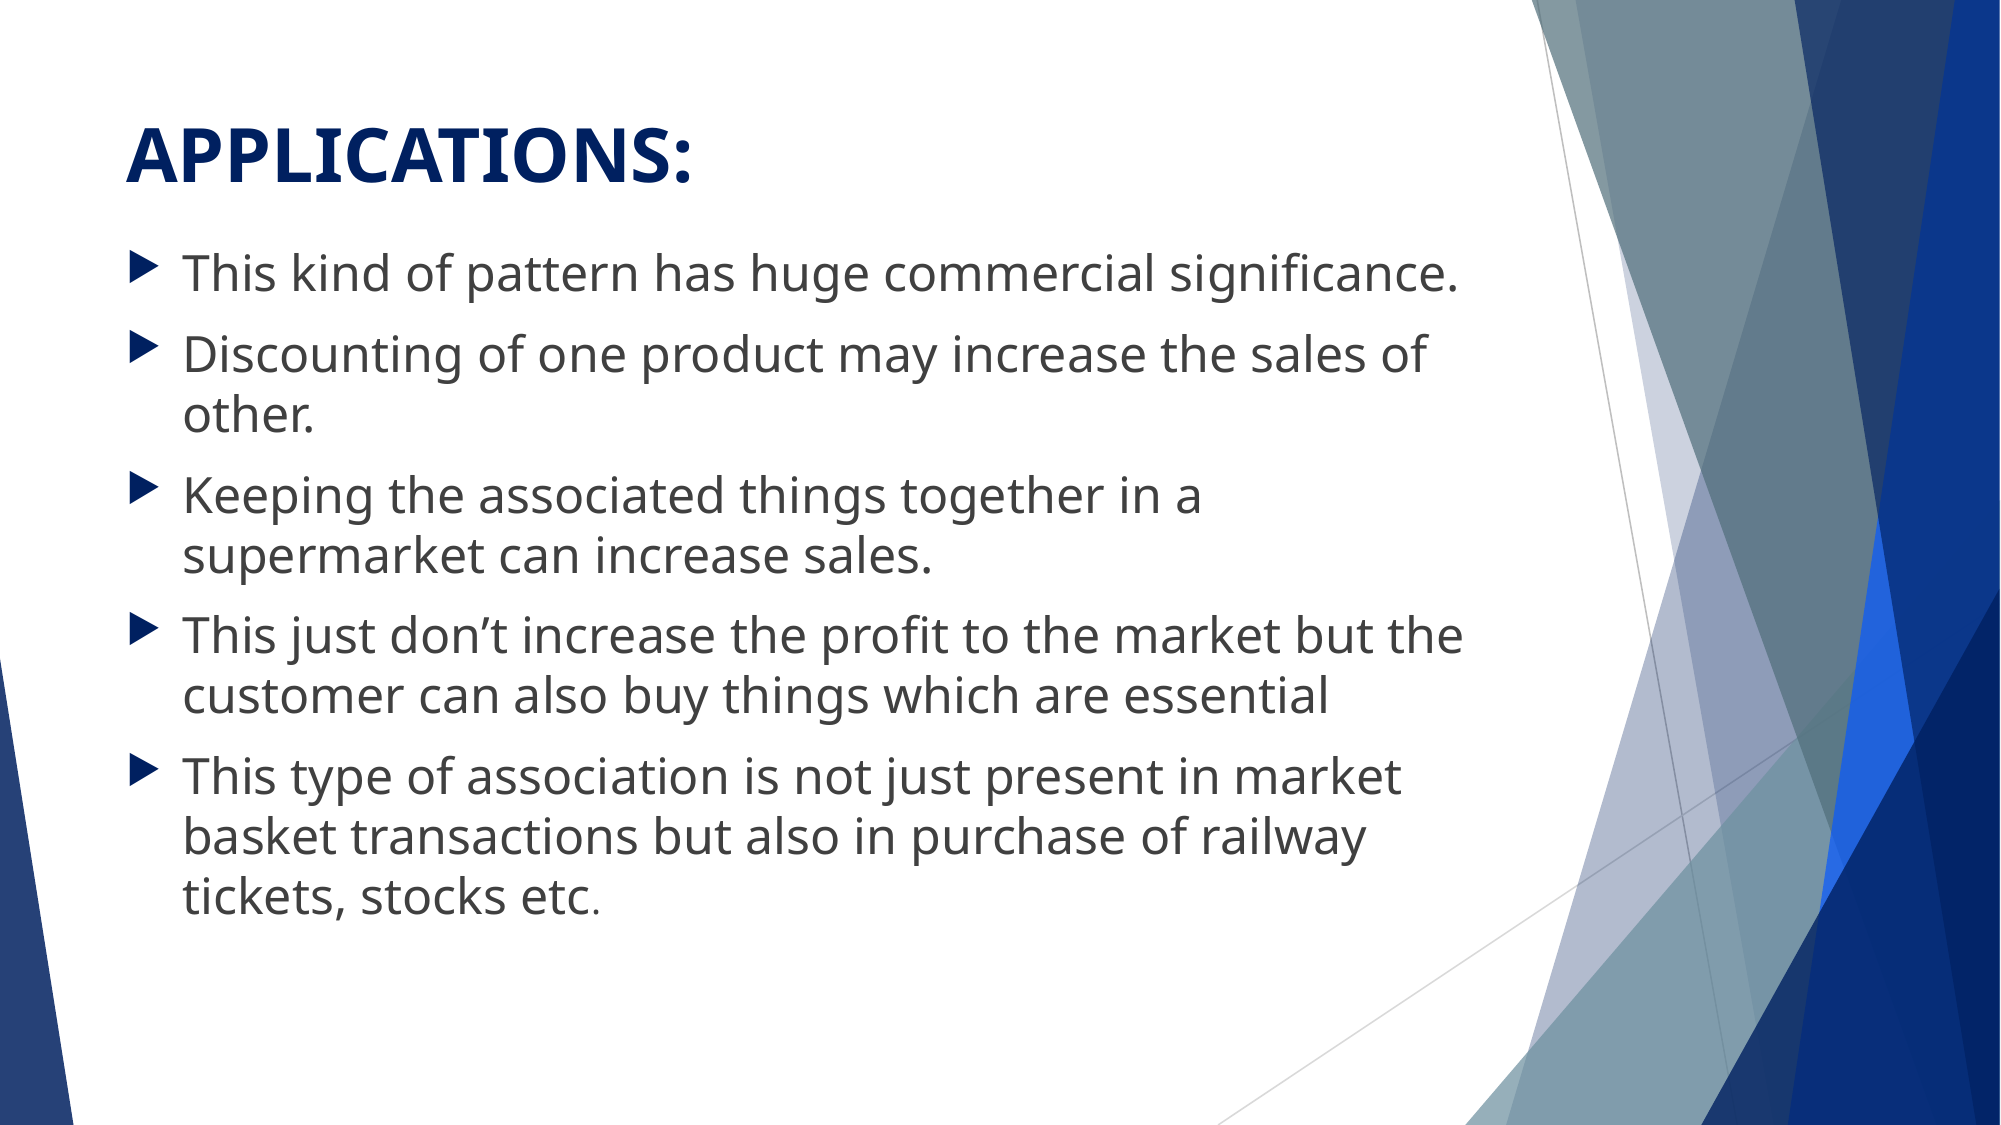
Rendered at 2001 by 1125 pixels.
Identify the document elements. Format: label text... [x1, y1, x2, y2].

list This kind of pattern has huge commercial significance. Discounting of one product may increase the sales of other. Keeping the associated things together in a supermarket can increase sales. This just don’t increase the profit to the market but the customer can also buy things which are essential This type of association is not just present in market basket transactions but also in purchase of railway tickets, stocks etc. [111, 233, 1522, 991]
title APPLICATIONS: [111, 99, 1522, 223]
